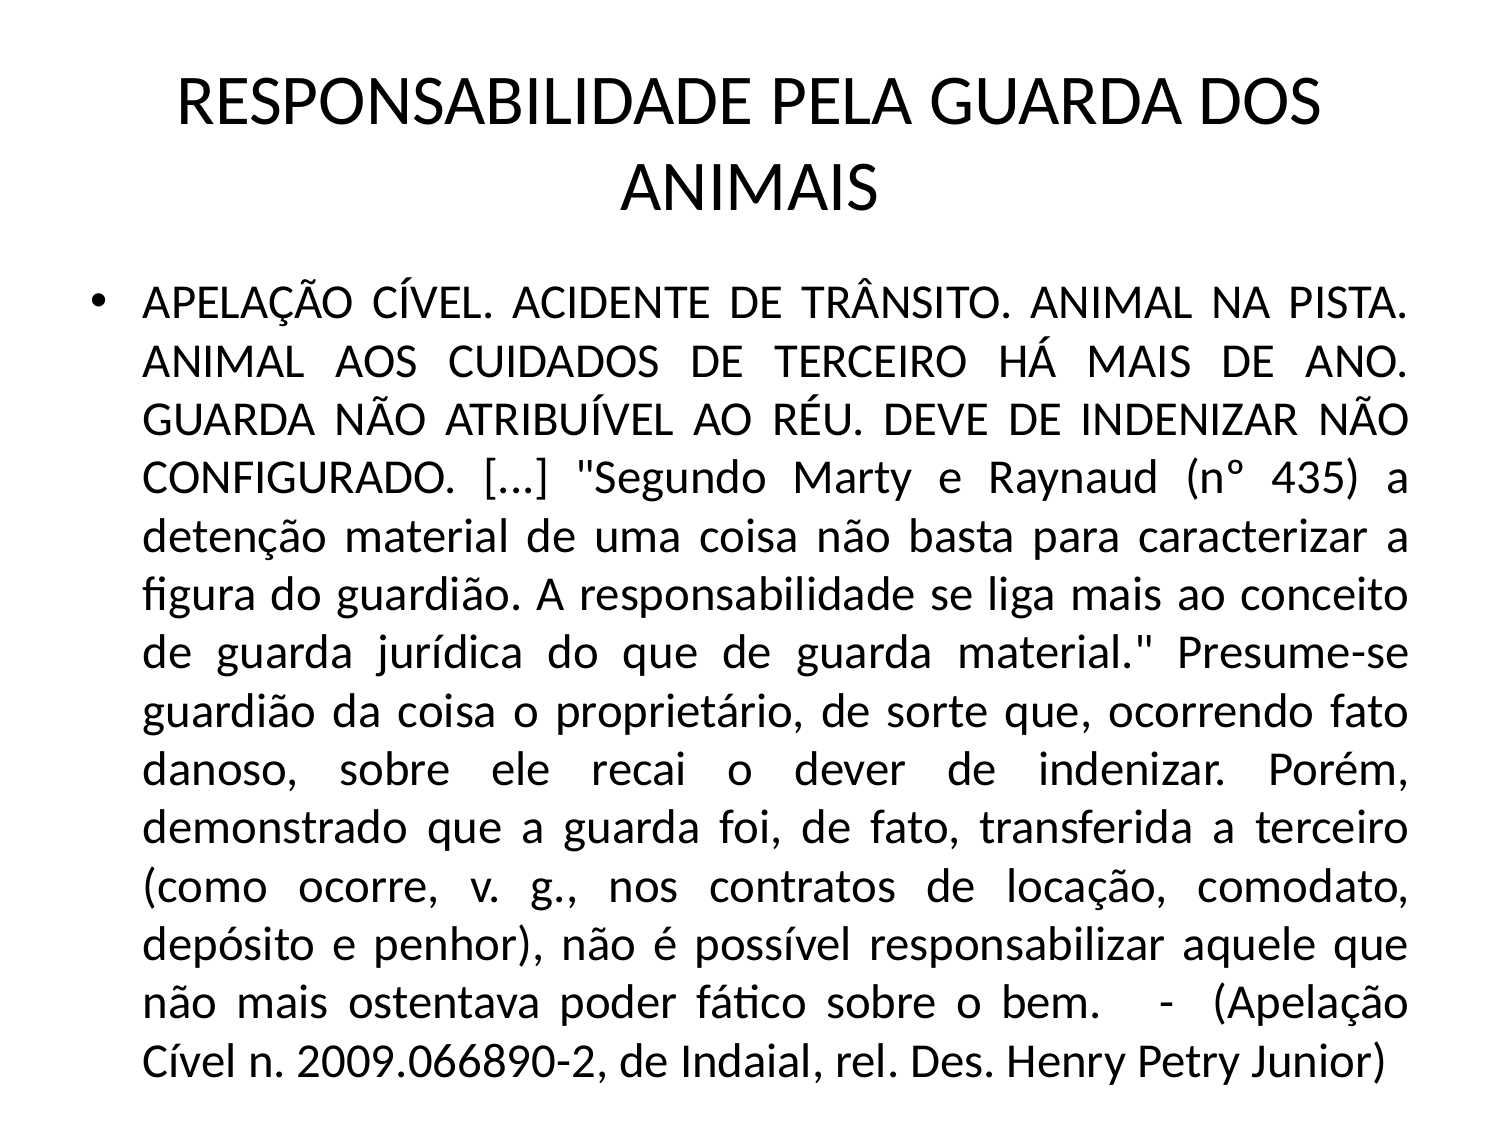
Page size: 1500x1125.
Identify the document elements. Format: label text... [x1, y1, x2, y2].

title RESPONSABILIDADE PELA GUARDA DOS ANIMAIS [75, 45, 1425, 233]
list APELAÇÃO CÍVEL. ACIDENTE DE TRÂNSITO. ANIMAL NA PISTA. ANIMAL AOS CUIDADOS DE TERCEIRO HÁ MAIS DE ANO. GUARDA NÃO ATRIBUÍVEL AO RÉU. DEVE DE INDENIZAR NÃO CONFIGURADO. [...] "Segundo Marty e Raynaud (nº 435) a detenção material de uma coisa não basta para caracterizar a figura do guardião. A responsabilidade se liga mais ao conceito de guarda jurídica do que de guarda material." Presume-se guardião da coisa o proprietário, de sorte que, ocorrendo fato danoso, sobre ele recai o dever de indenizar. Porém, demonstrado que a guarda foi, de fato, transferida a terceiro (como ocorre, v. g., nos contratos de locação, comodato, depósito e penhor), não é possível responsabilizar aquele que não mais ostentava poder fático sobre o bem. - (Apelação Cível n. 2009.066890-2, de Indaial, rel. Des. Henry Petry Junior) [75, 262, 1425, 1125]
